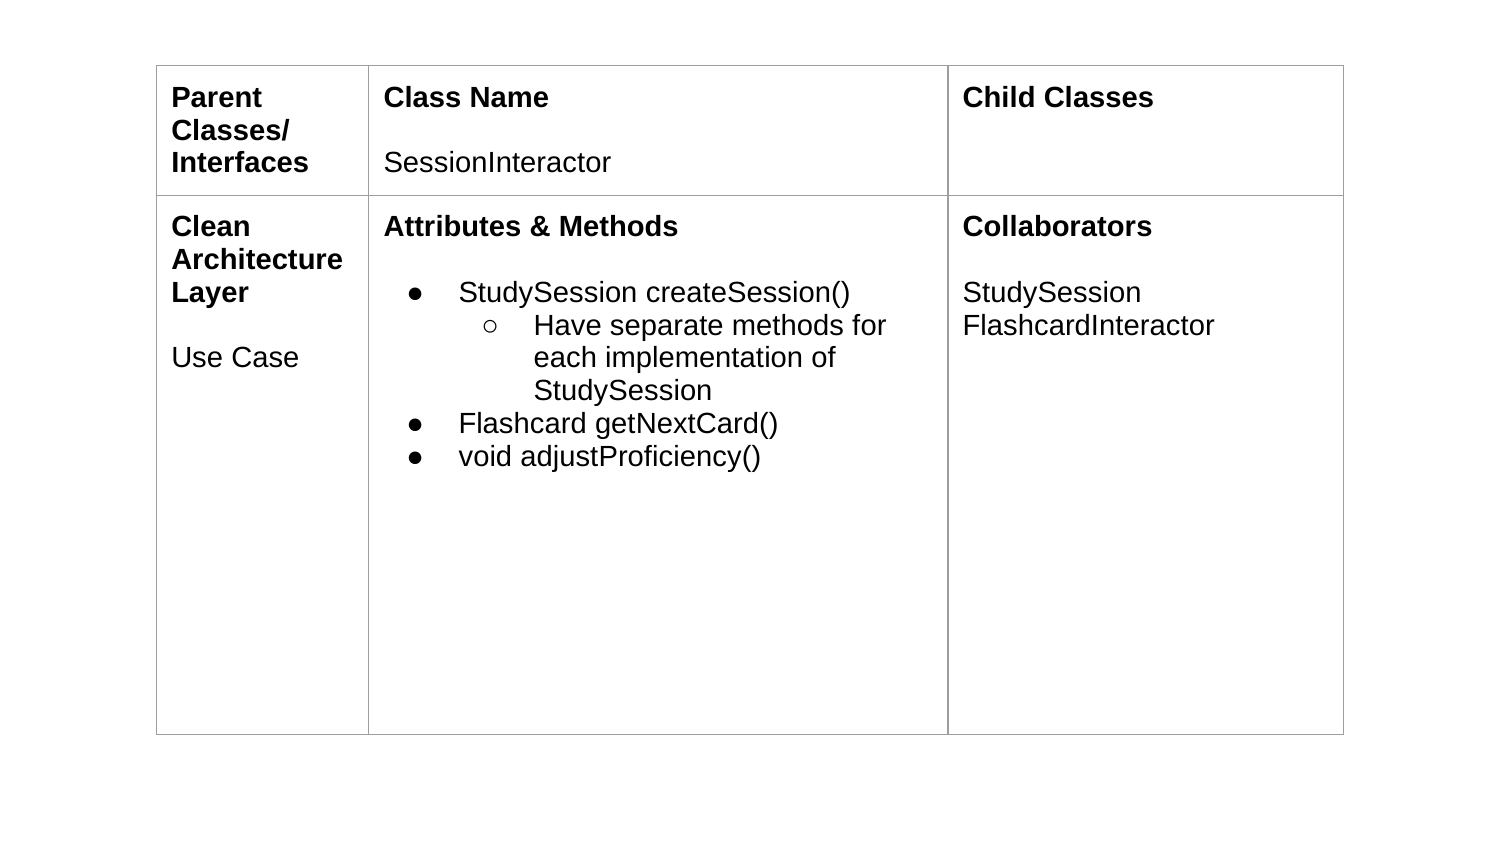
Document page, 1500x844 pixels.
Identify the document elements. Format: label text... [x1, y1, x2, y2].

table_header Class Name SessionInteractor [369, 66, 947, 195]
table_cell Attributes & Methods StudySession createSession() Have separate methods for each implementation of StudySession Flashcard getNextCard() void adjustProficiency() [369, 196, 947, 734]
table_header Child Classes [949, 66, 1343, 195]
table_header Parent Classes/ Interfaces [157, 66, 368, 195]
table_cell Collaborators StudySession FlashcardInteractor [949, 196, 1343, 734]
table_cell Clean Architecture Layer Use Case [157, 196, 368, 734]
